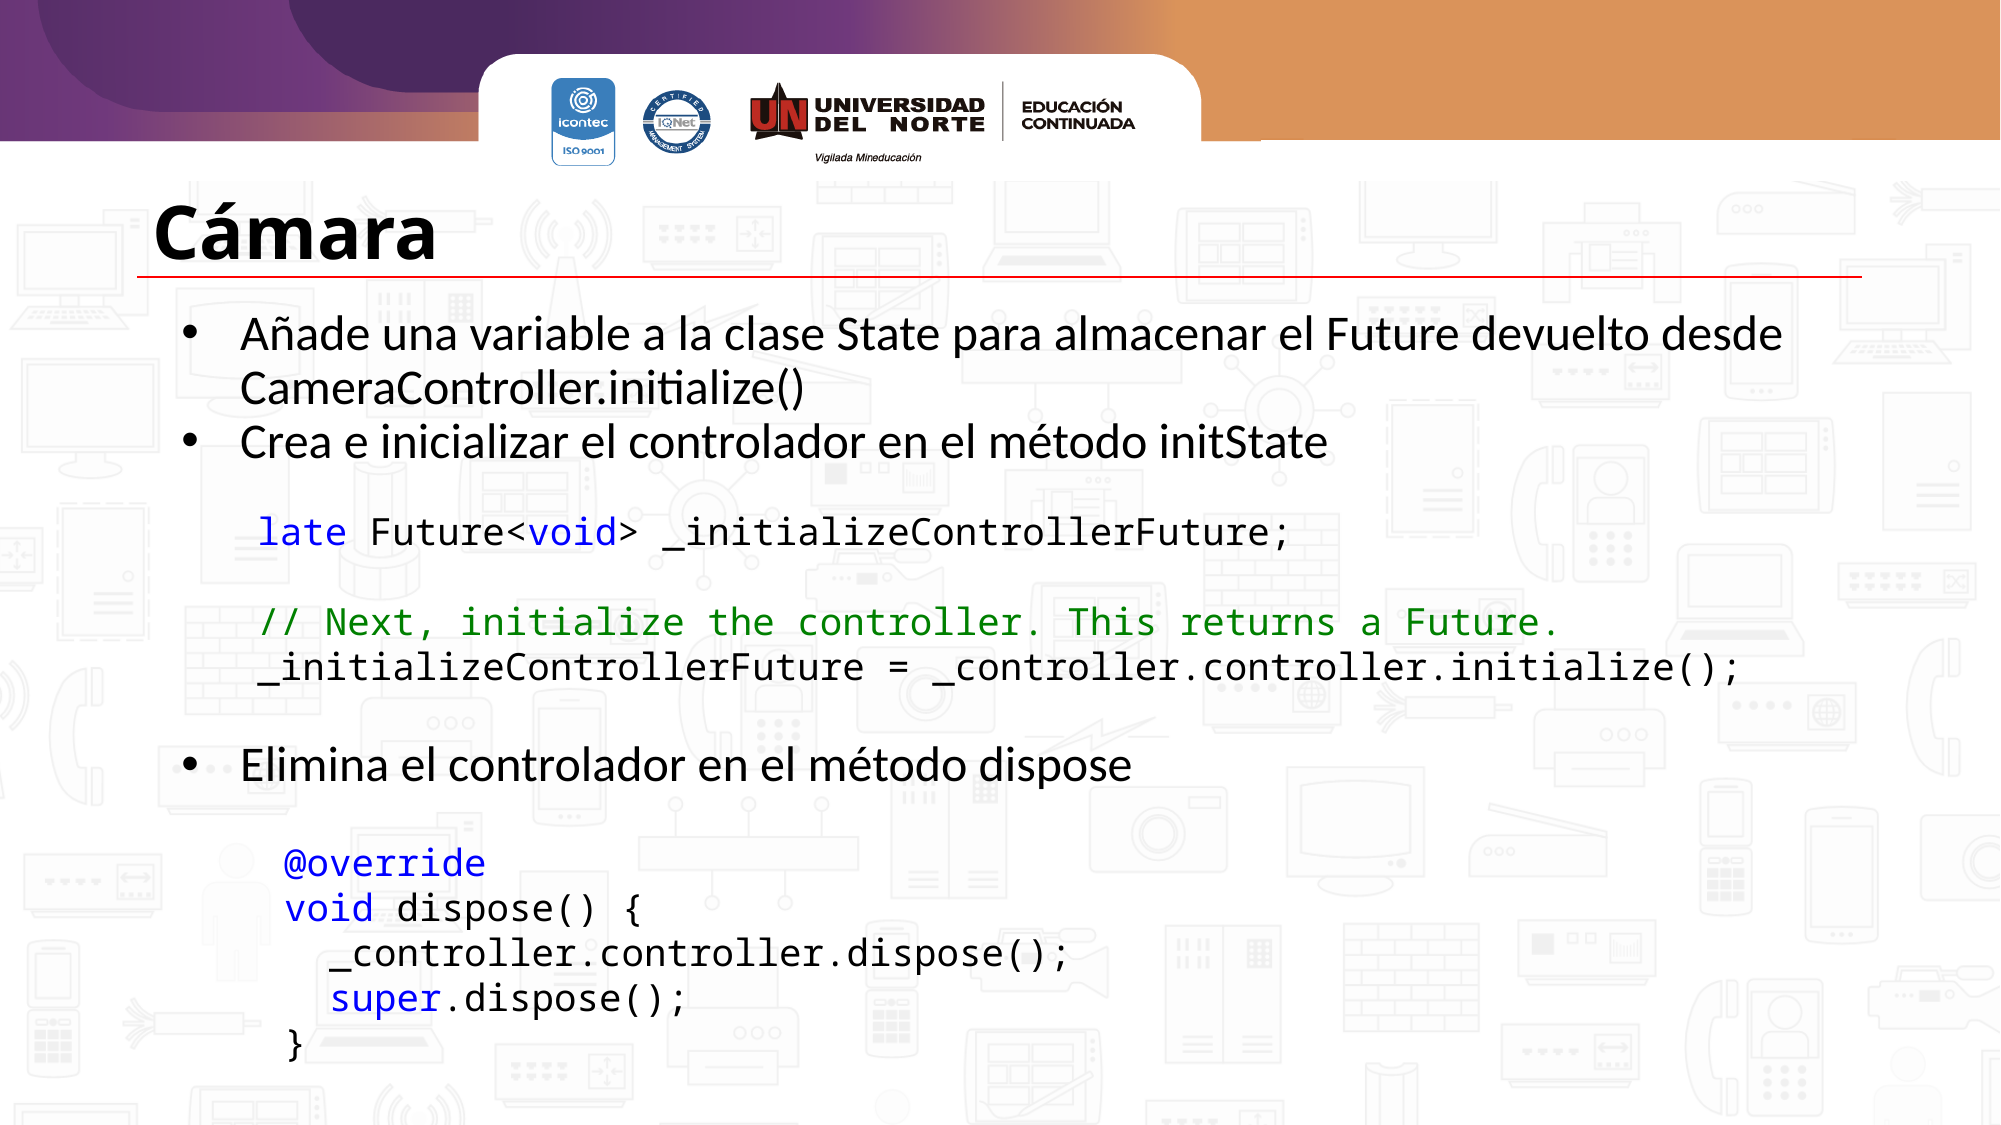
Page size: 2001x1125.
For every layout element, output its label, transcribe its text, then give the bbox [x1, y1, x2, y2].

title Cámara [137, 187, 1863, 284]
list Añade una variable a la clase State para almacenar el Future devuelto desde CameraController.initialize() Crea e inicializar el controlador en el método initState Elimina el controlador en el método dispose [137, 299, 1863, 1014]
text_box @override void dispose() { _controller.controller.dispose(); super.dispose(); } [269, 831, 1087, 1072]
text_box late Future<void> _initializeControllerFuture; // Next, initialize the controller. This returns a Future. _initializeControllerFuture = _controller.controller.initialize(); [242, 500, 1758, 695]
picture [0, 0, 2001, 232]
